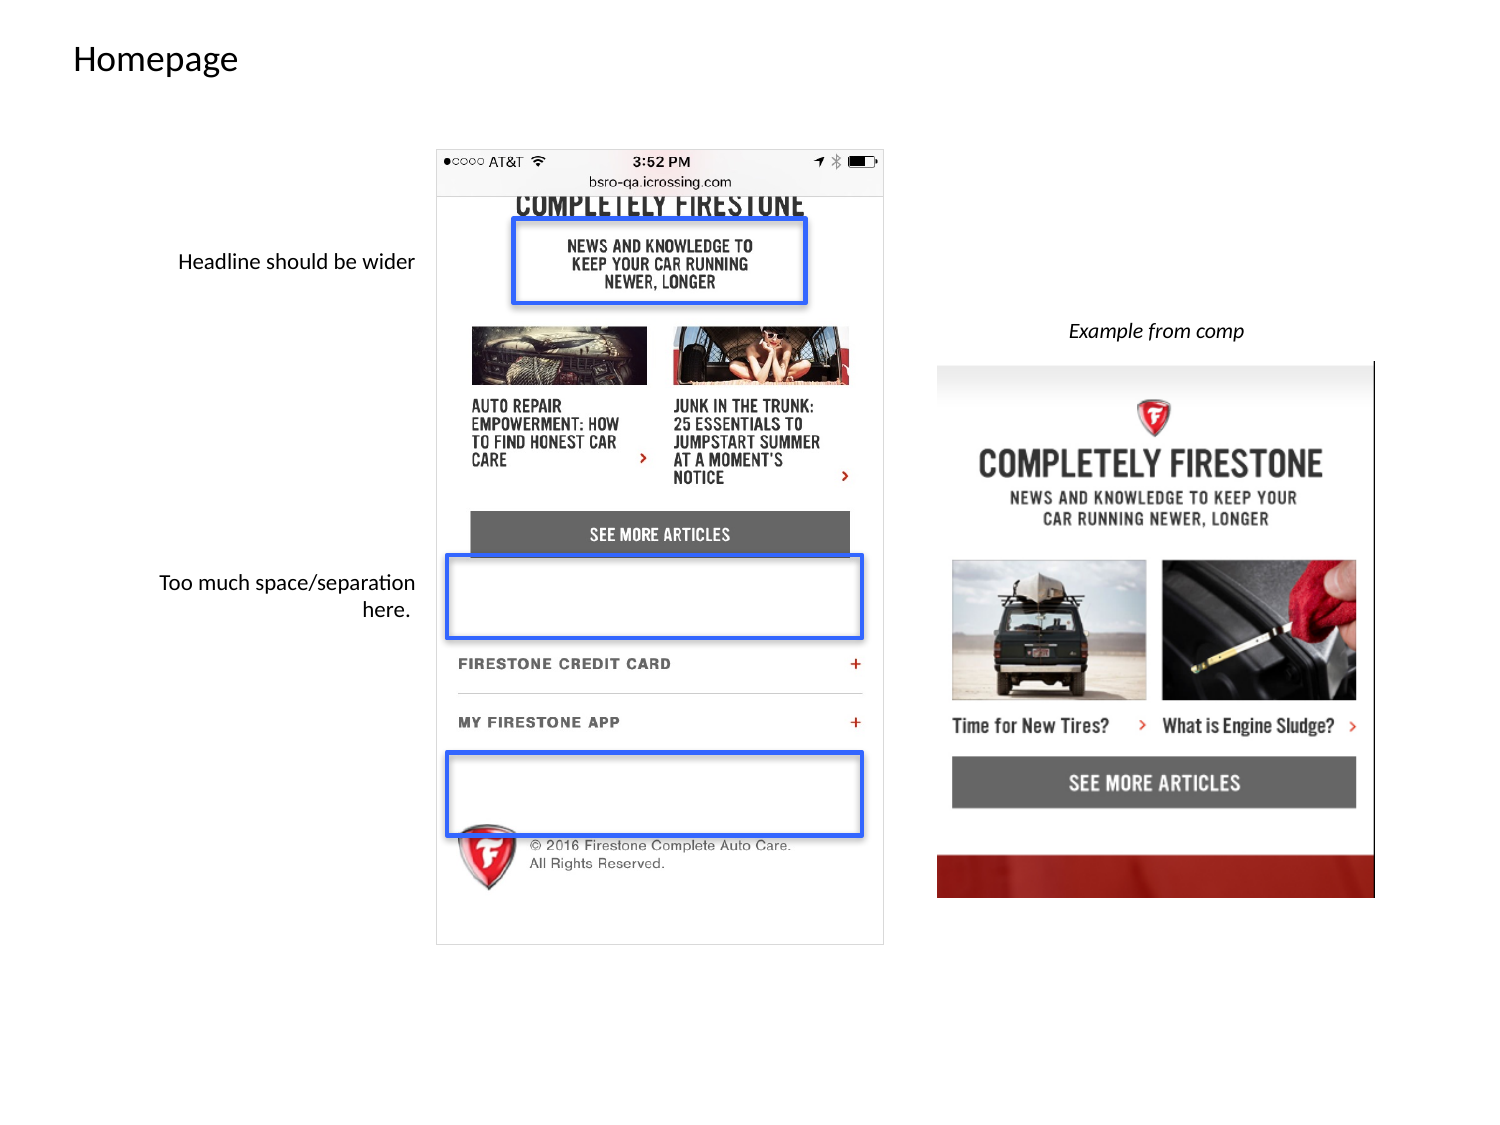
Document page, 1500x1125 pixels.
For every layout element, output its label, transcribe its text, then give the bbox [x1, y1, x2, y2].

text_box Headline should be wider [96, 238, 430, 282]
picture [435, 149, 884, 945]
picture [937, 361, 1375, 898]
text_box Homepage [58, 26, 602, 86]
text_box Too much space/separation here. [96, 559, 430, 630]
text_box Example from comp [1034, 309, 1279, 351]
